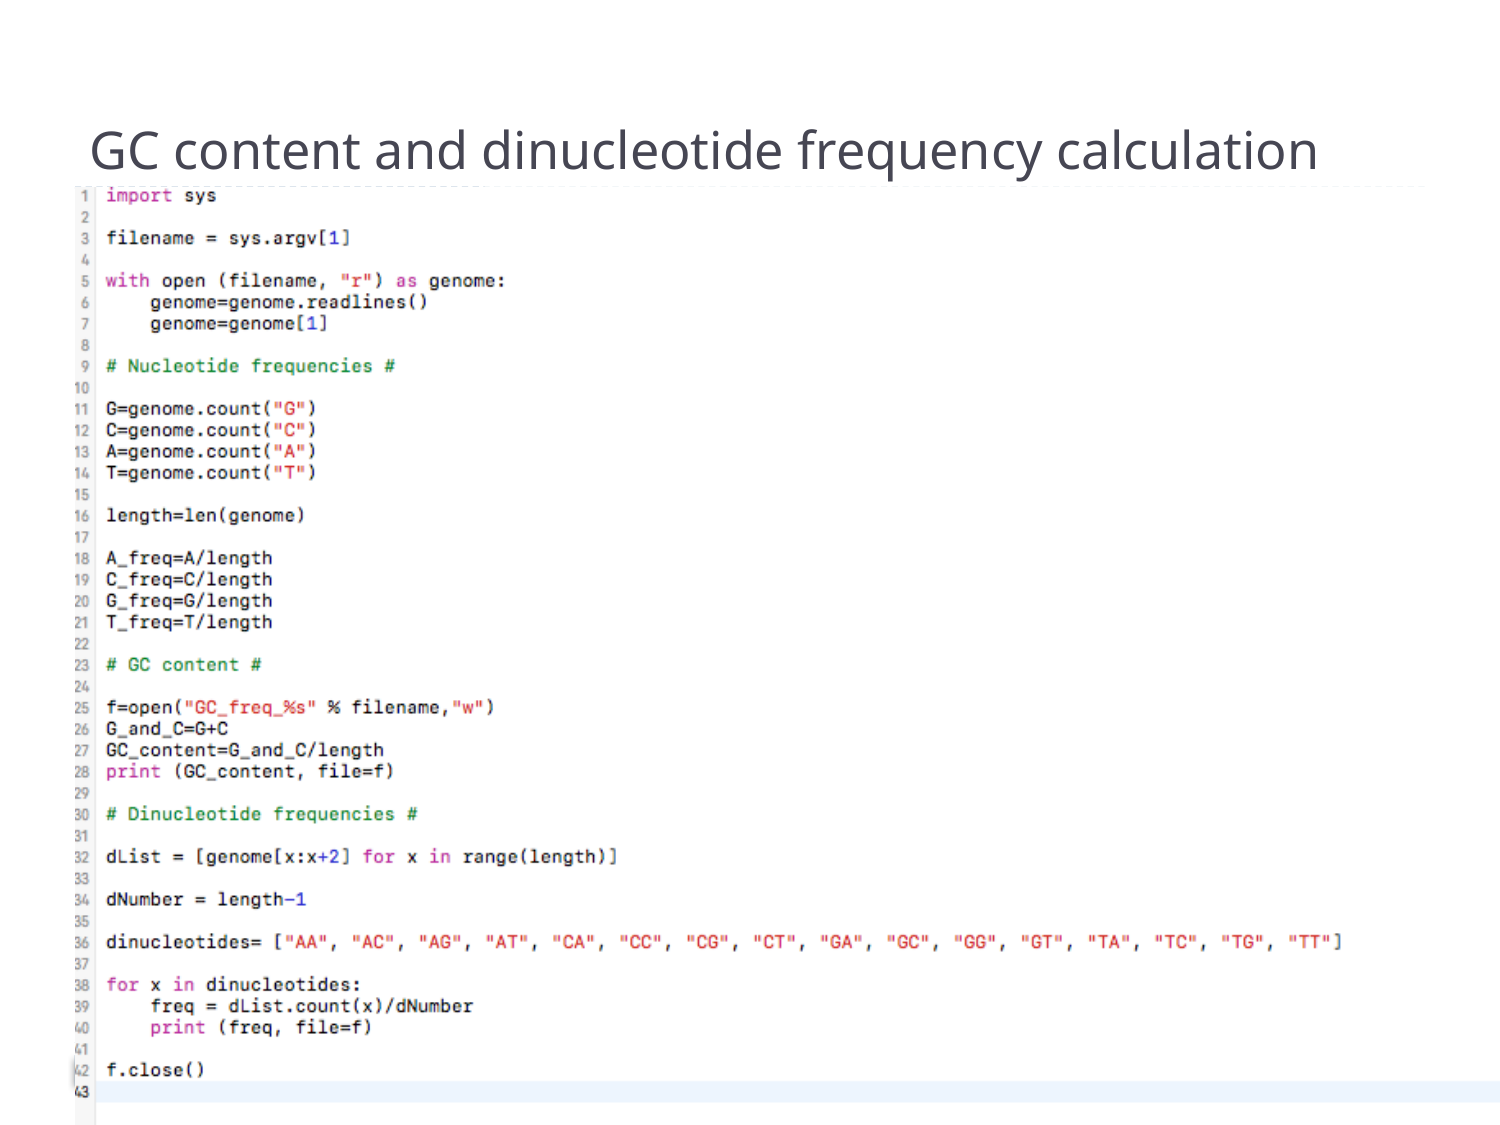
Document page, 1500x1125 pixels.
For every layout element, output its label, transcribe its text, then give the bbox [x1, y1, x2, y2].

title GC content and dinucleotide frequency calculation [75, 24, 1425, 187]
picture [74, 187, 1500, 1125]
